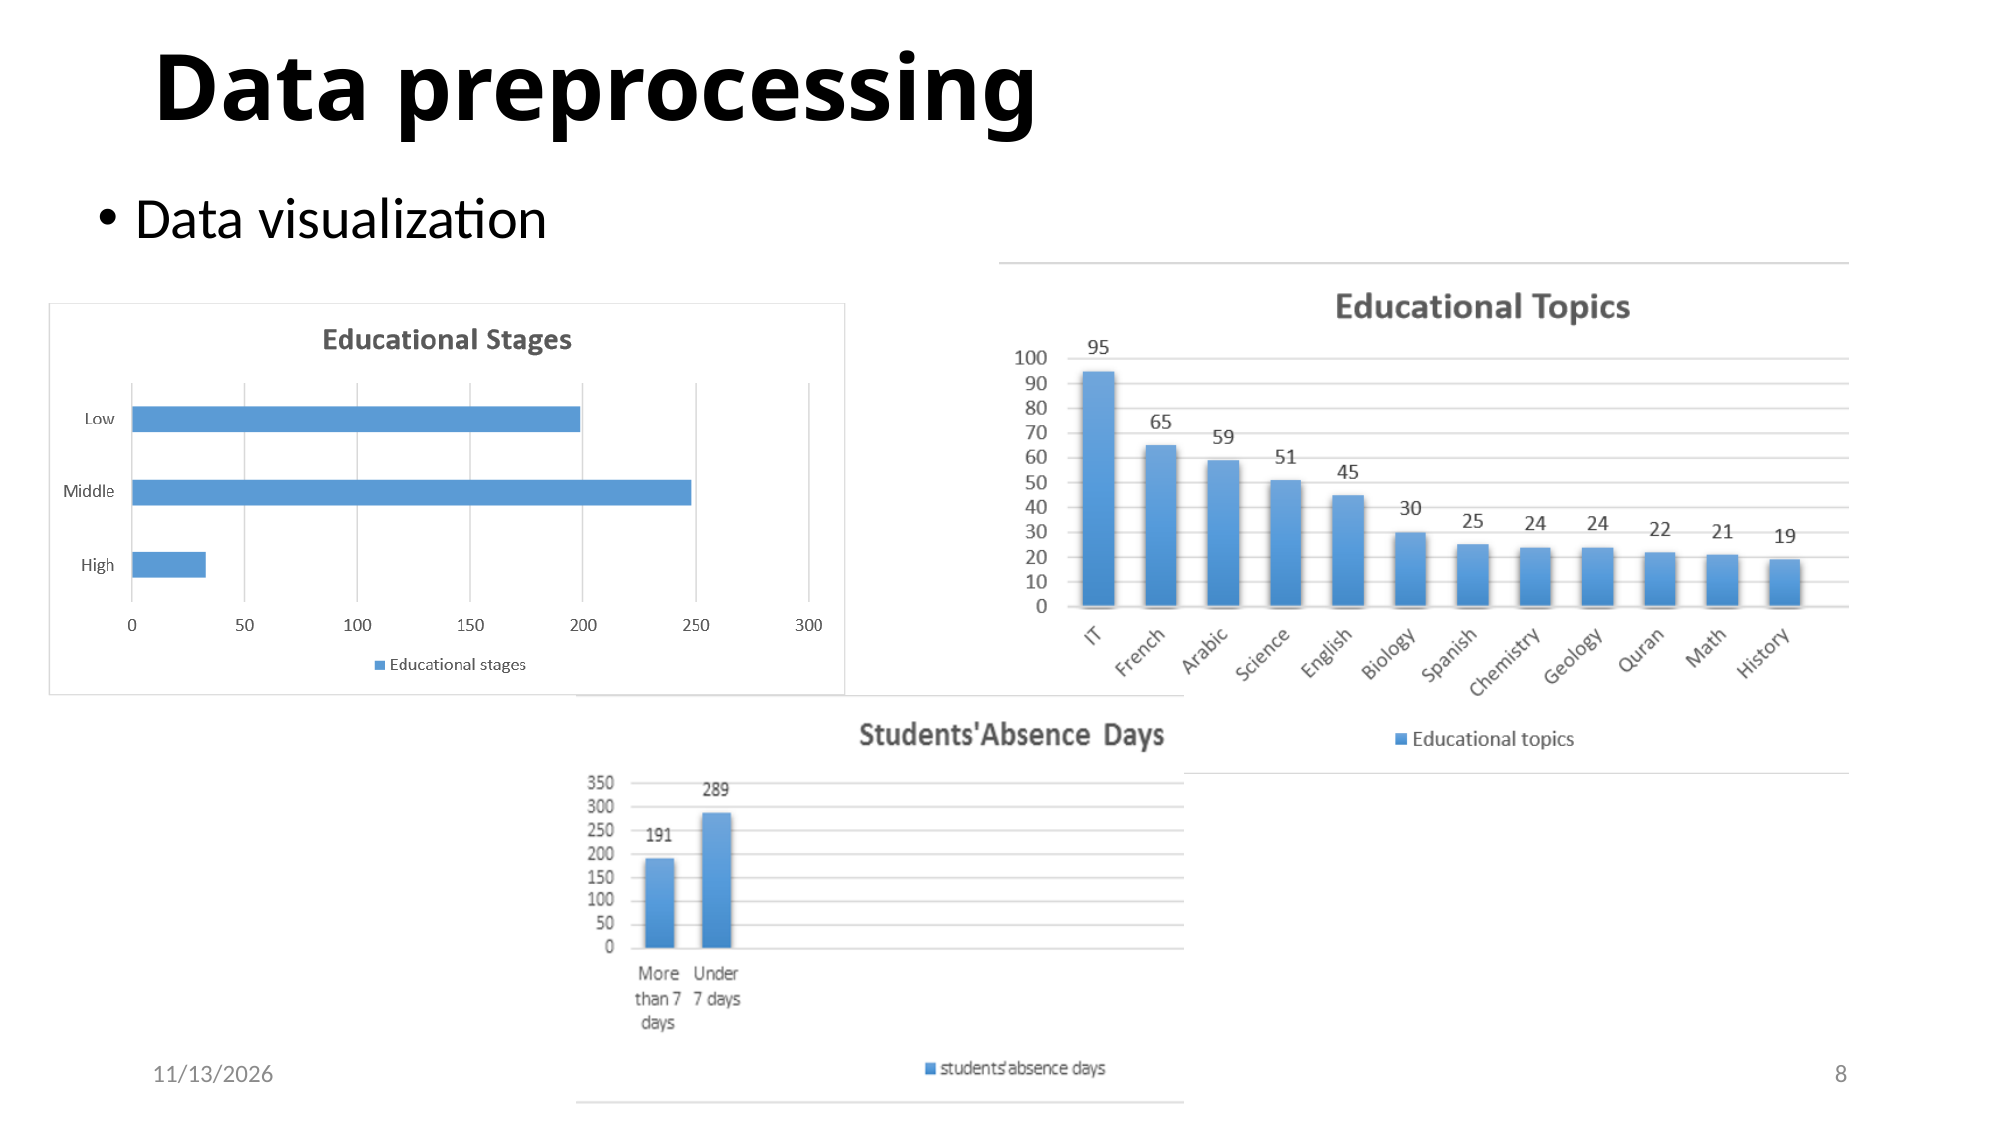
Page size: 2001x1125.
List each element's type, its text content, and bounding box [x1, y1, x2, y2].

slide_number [137, 1042, 576, 1103]
list Data visualization [82, 181, 1863, 1014]
picture [48, 262, 1849, 1106]
title Data preprocessing [137, 0, 1863, 181]
slide_number 8 [1412, 1042, 1863, 1103]
